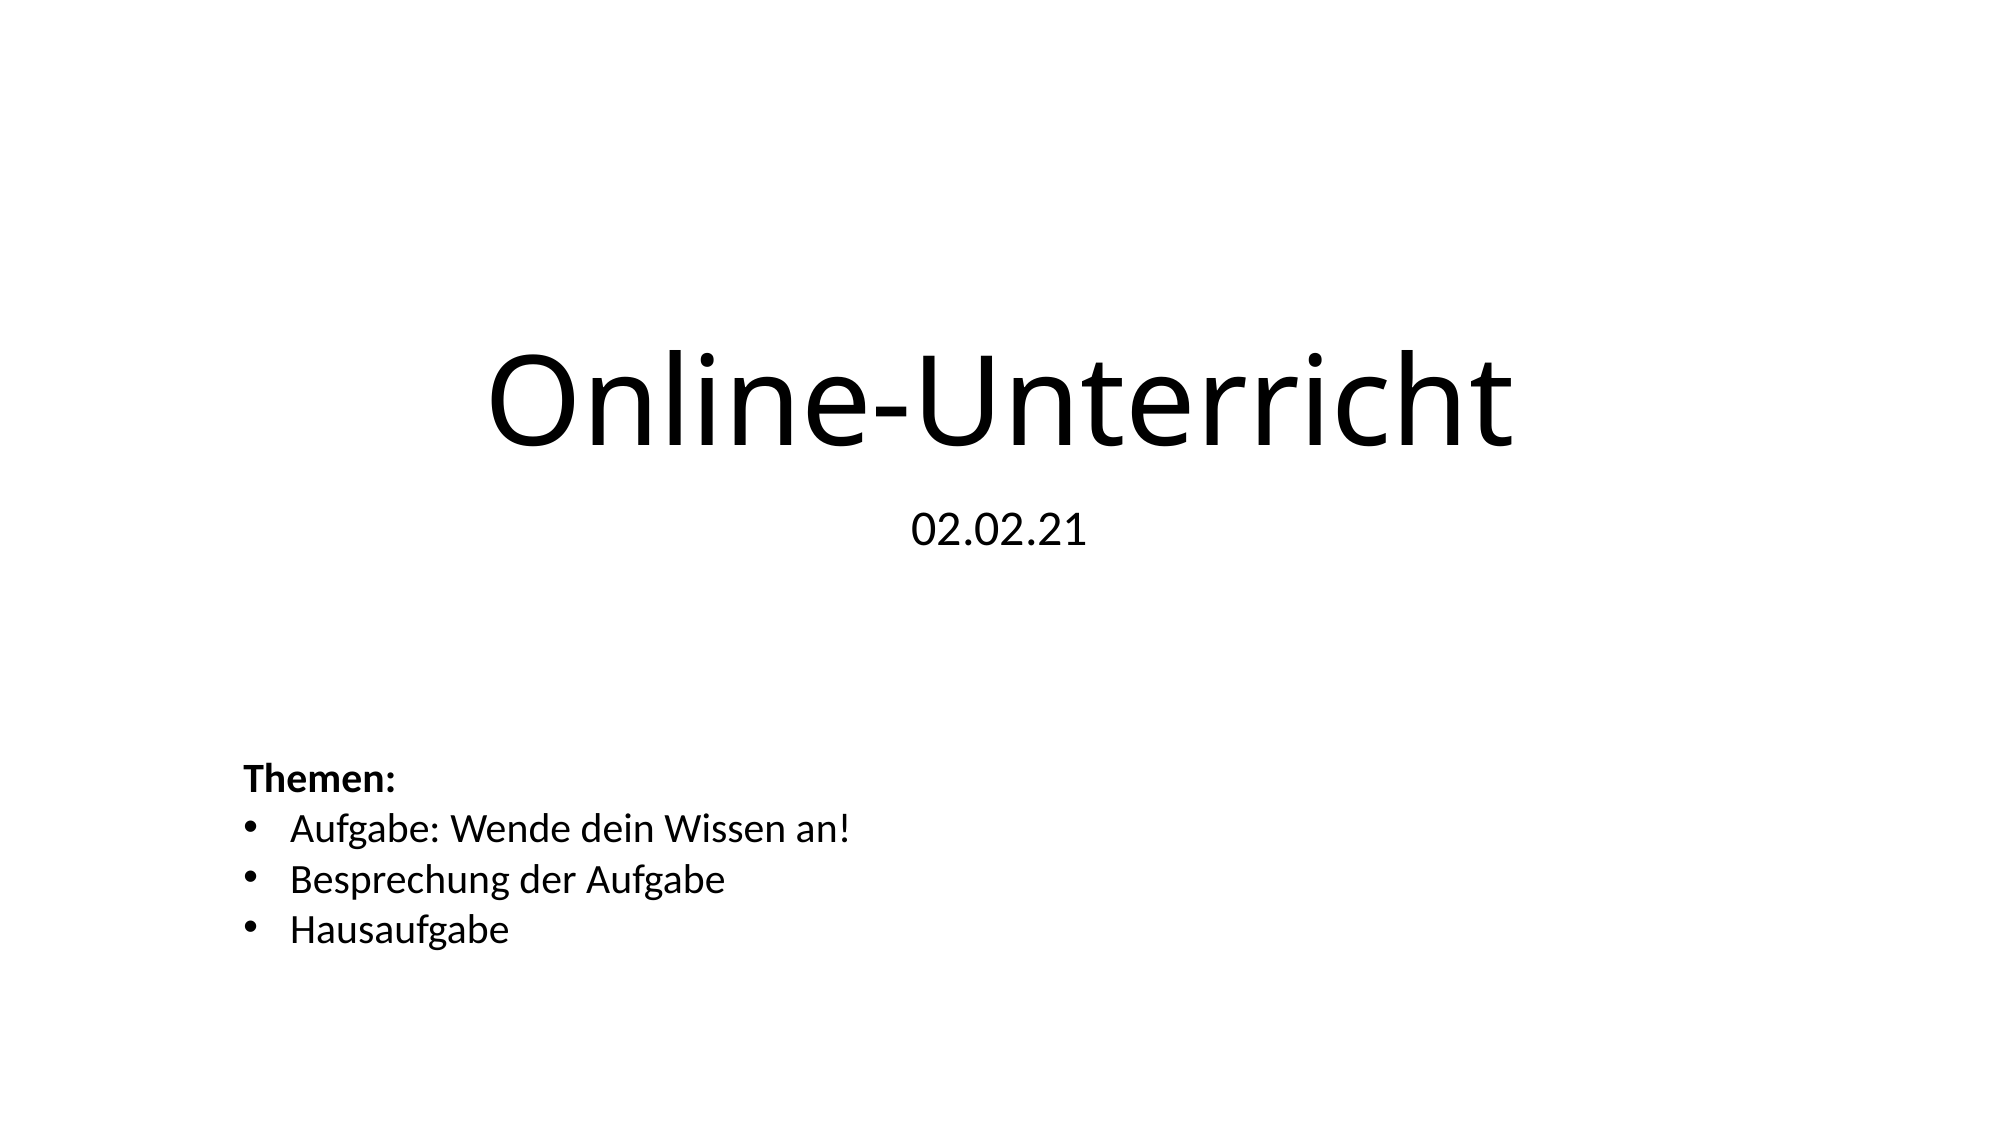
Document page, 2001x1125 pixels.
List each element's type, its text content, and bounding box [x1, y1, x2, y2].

subtitle 02.02.21 [249, 495, 1750, 767]
text_box Themen: Aufgabe: Wende dein Wissen an! Besprechung der Aufgabe Hausaufgabe [228, 743, 945, 959]
title Online-Unterricht [249, 88, 1750, 480]
